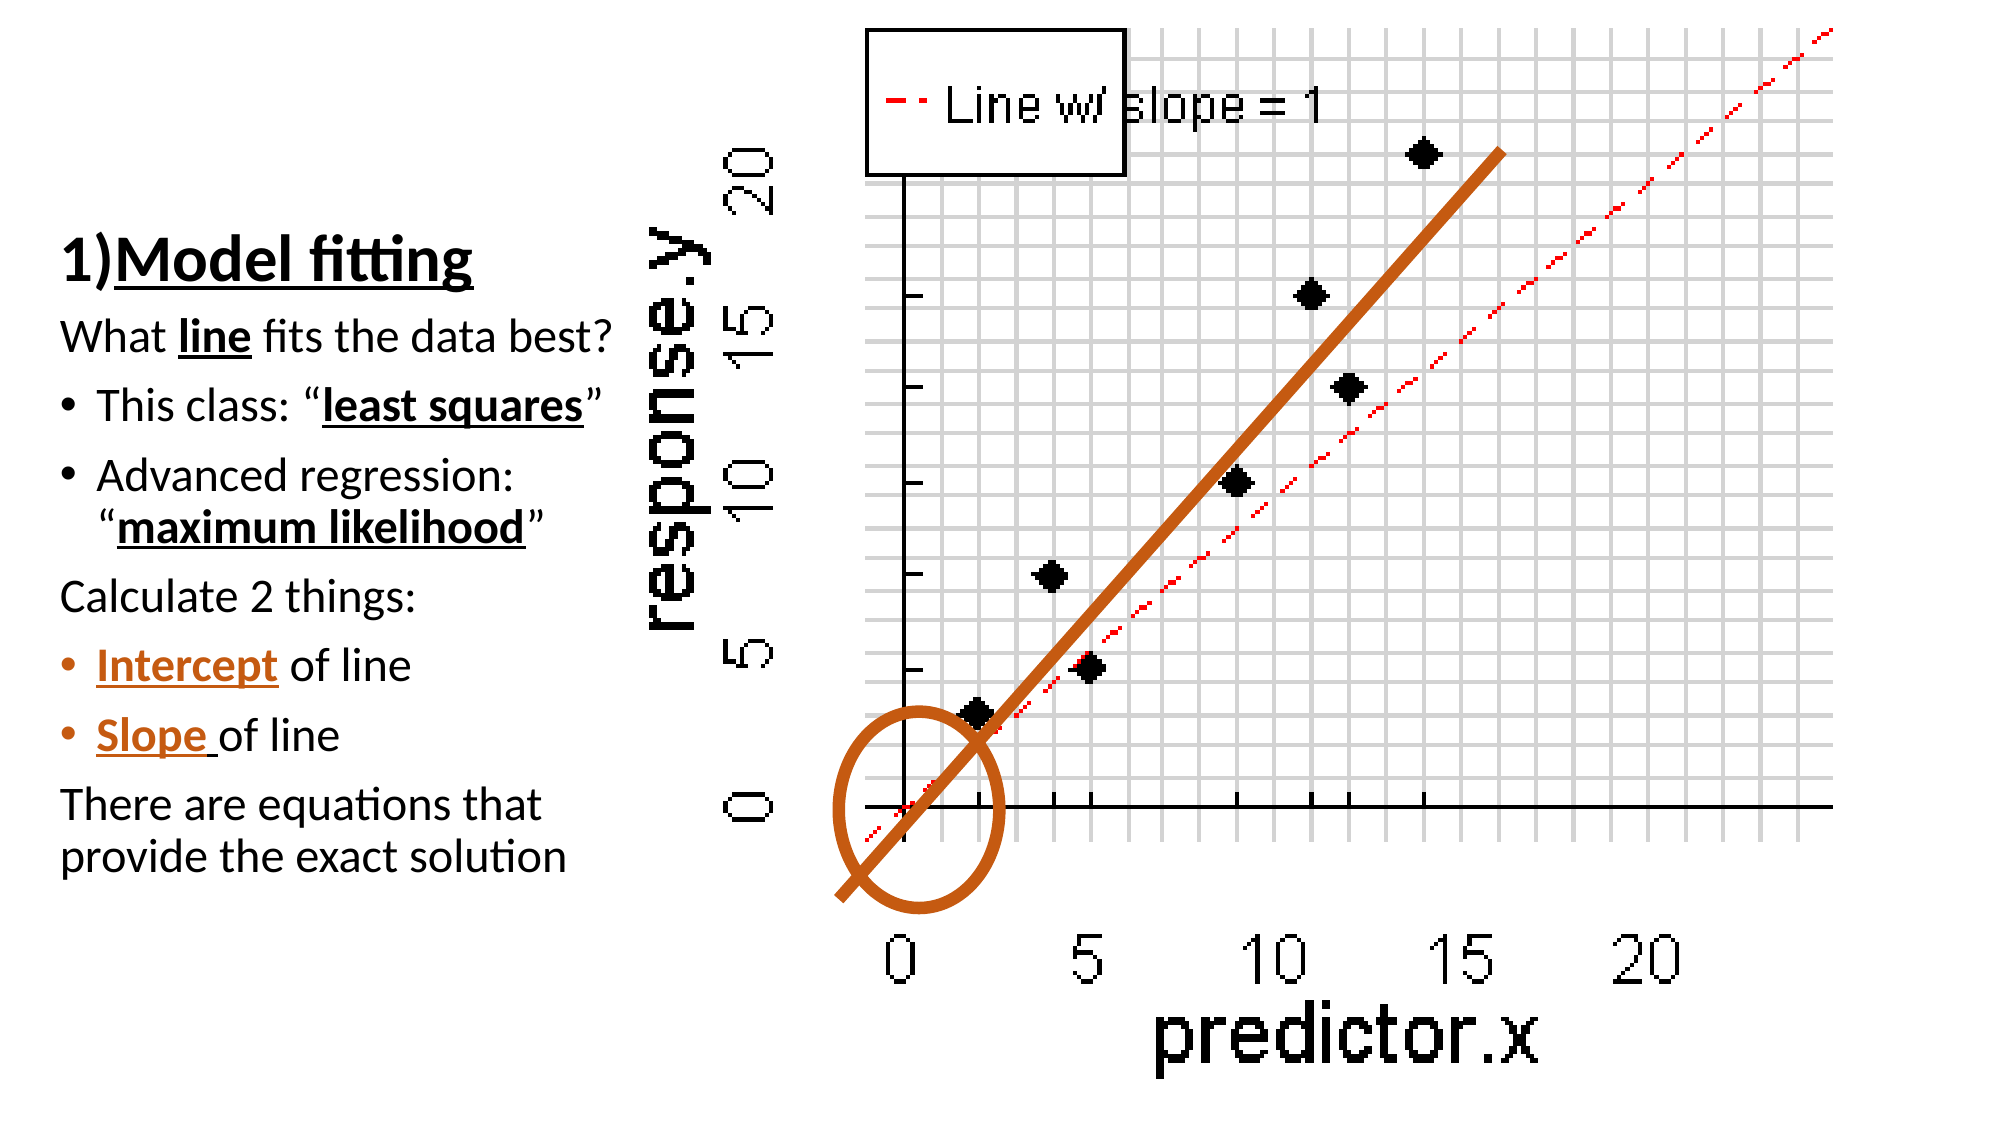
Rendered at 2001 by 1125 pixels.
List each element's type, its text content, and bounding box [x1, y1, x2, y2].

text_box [838, 149, 1503, 900]
list 1)Model fitting [44, 168, 626, 303]
picture [626, 0, 1860, 1114]
list What line fits the data best? This class: “least squares” Advanced regression: “maximum likelihood” Calculate 2 things: Intercept of line Slope of line There are equations that provide the exact solution Wedid by hand w/ruler just for illustration [44, 303, 626, 1091]
